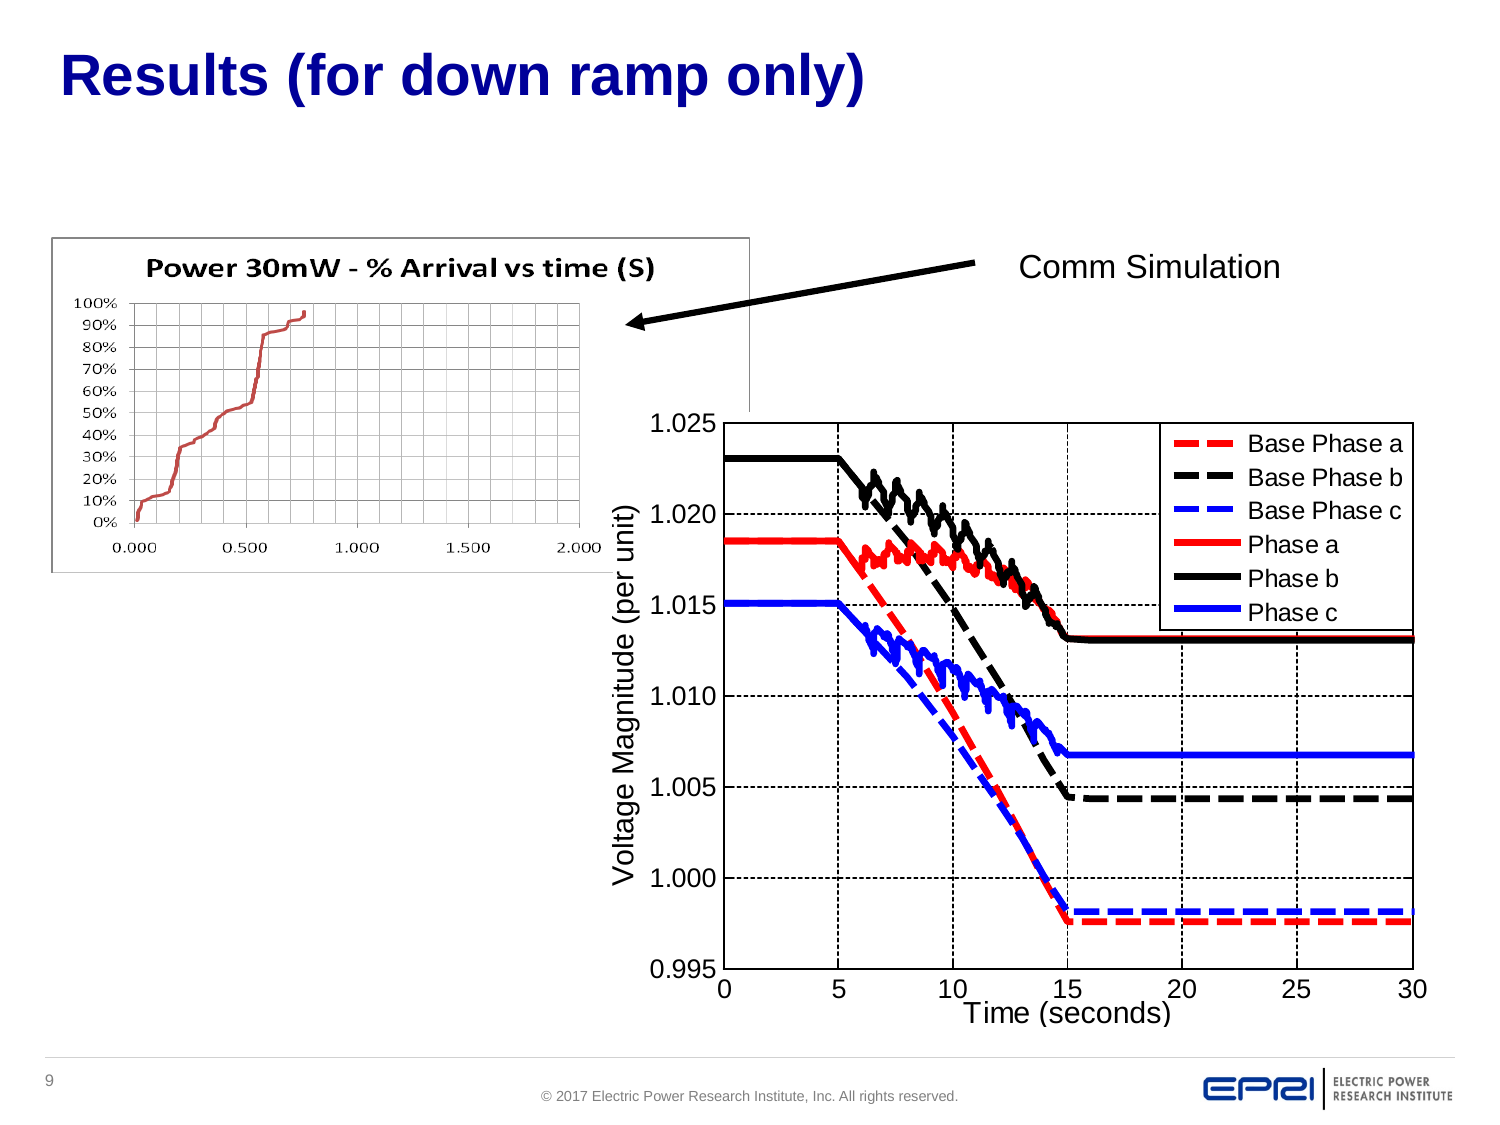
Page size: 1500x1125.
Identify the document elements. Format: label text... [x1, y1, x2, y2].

picture [1200, 1064, 1455, 1113]
text_box Comm Simulation [837, 237, 1463, 293]
picture [49, 237, 1438, 1027]
title Results (for down ramp only) [44, 29, 1456, 151]
